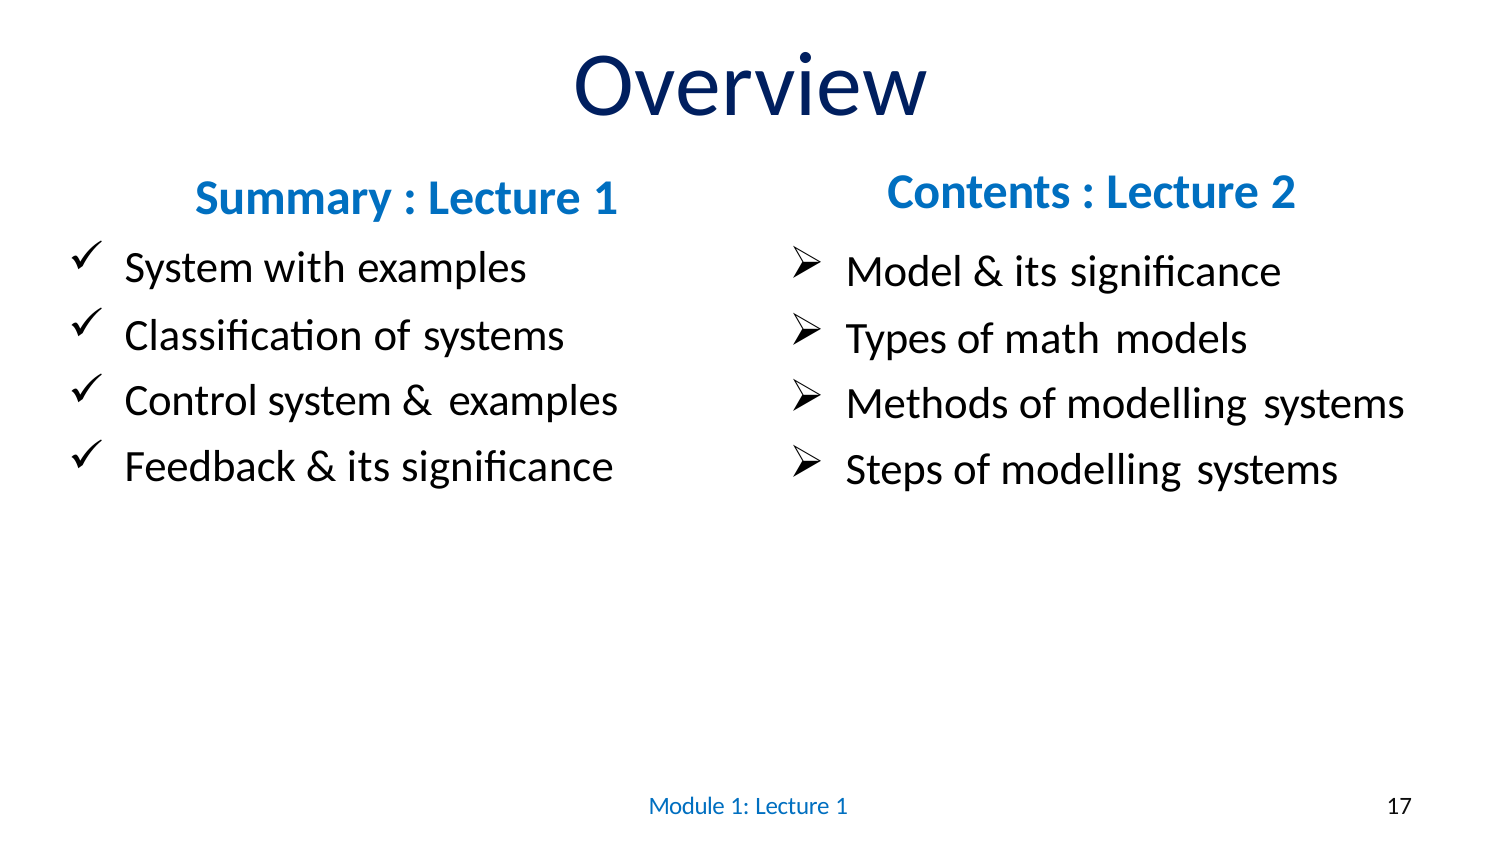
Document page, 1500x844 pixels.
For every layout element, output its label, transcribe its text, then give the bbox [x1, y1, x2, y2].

footer Module 1: Lecture 1 [646, 793, 854, 844]
title Overview [571, 21, 933, 166]
text_box 17 [1382, 793, 1416, 820]
text_box Contents : Lecture 2 Model & its significance Types of math models Methods of modelling systems Steps of modelling systems [787, 131, 1414, 494]
text_box Summary : Lecture 1 System with examples Classification of systems Control system & examples Feedback & its significance [66, 147, 630, 491]
